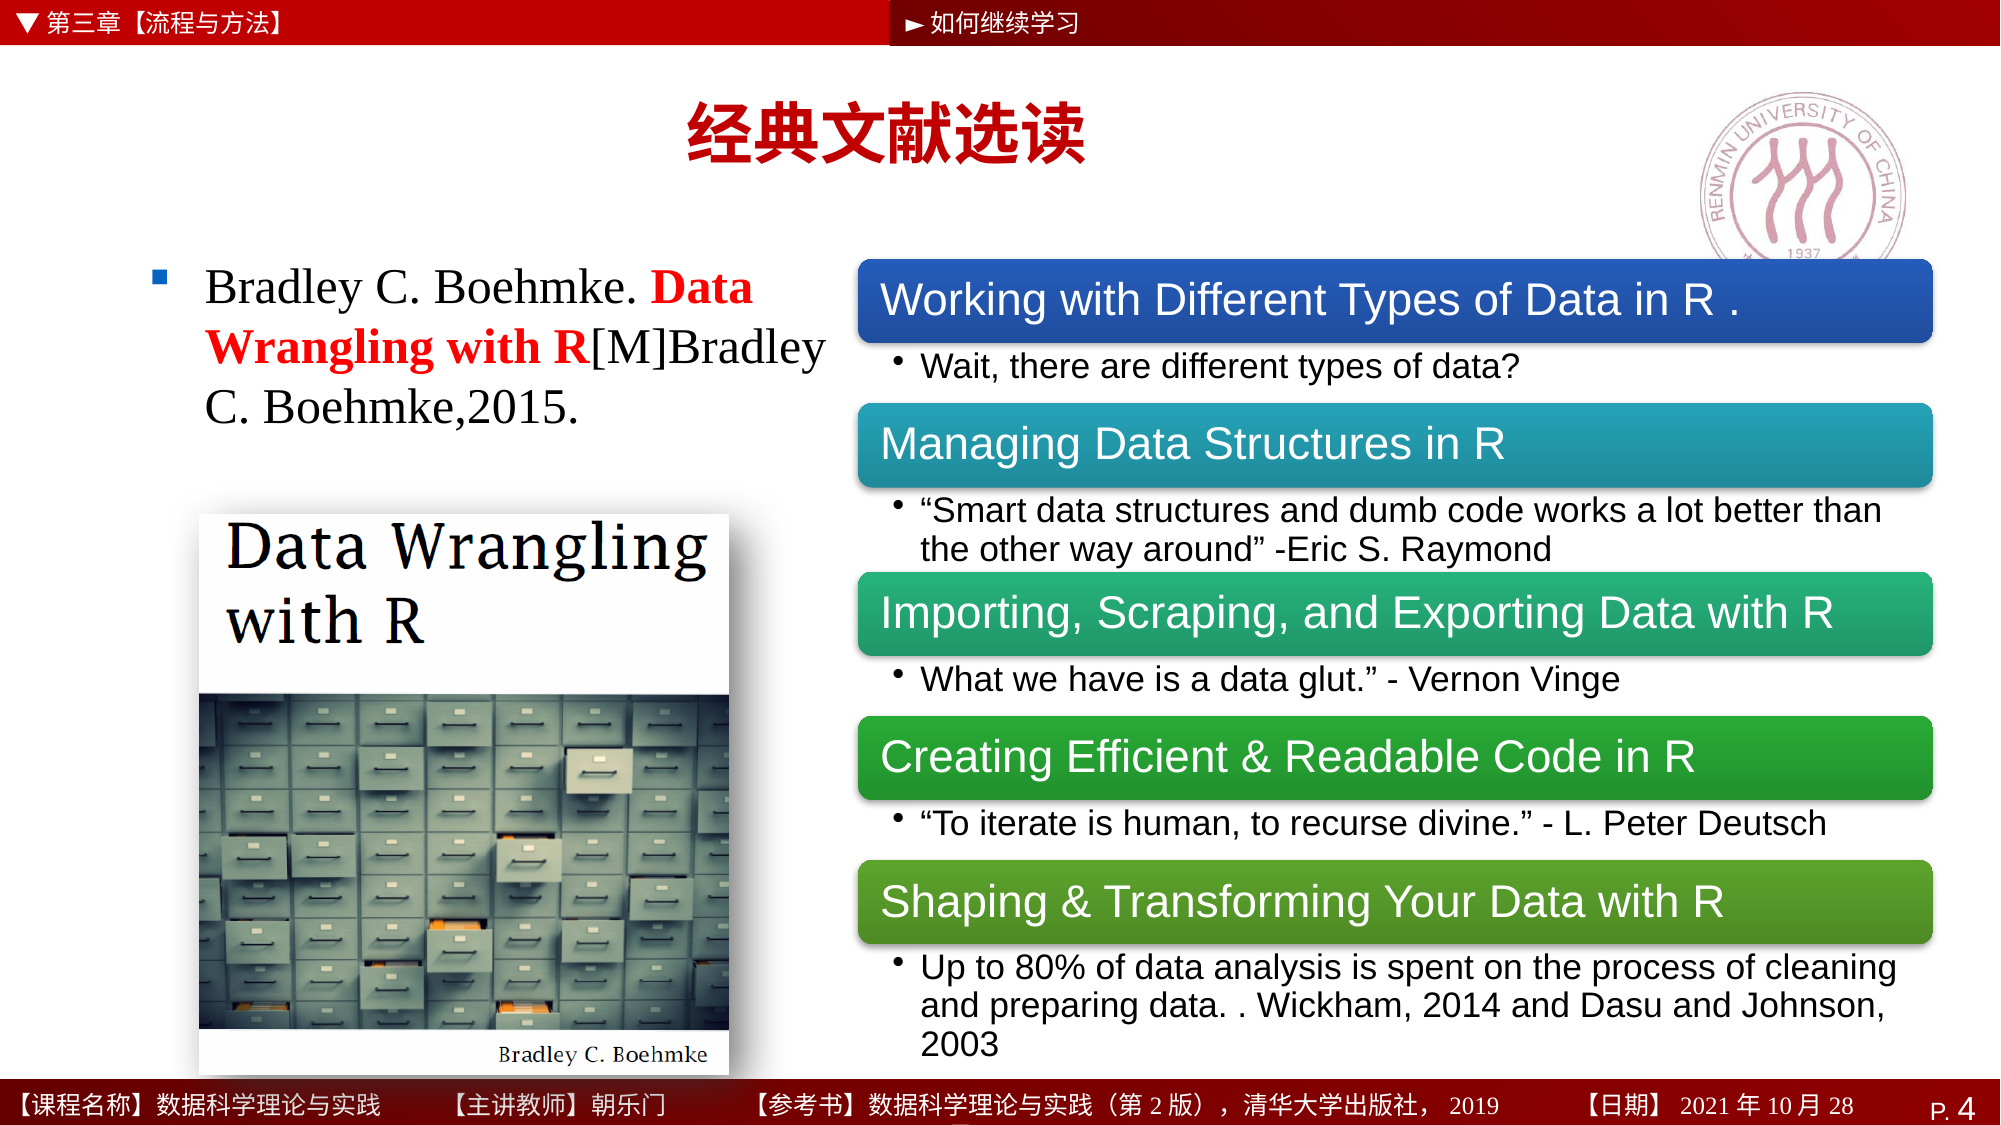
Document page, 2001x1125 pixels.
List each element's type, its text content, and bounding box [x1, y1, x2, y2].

list ►如何继续学习 [890, 0, 1249, 43]
title 经典文献选读 [64, 64, 1709, 200]
list ▼第三章【流程与方法】 [0, 0, 725, 43]
picture [199, 514, 729, 1075]
picture [1696, 89, 1910, 248]
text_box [858, 248, 1934, 1075]
list Bradley C. Boehmke. Data Wrangling with R[M]Bradley C. Boehmke,2015. [133, 245, 859, 1028]
